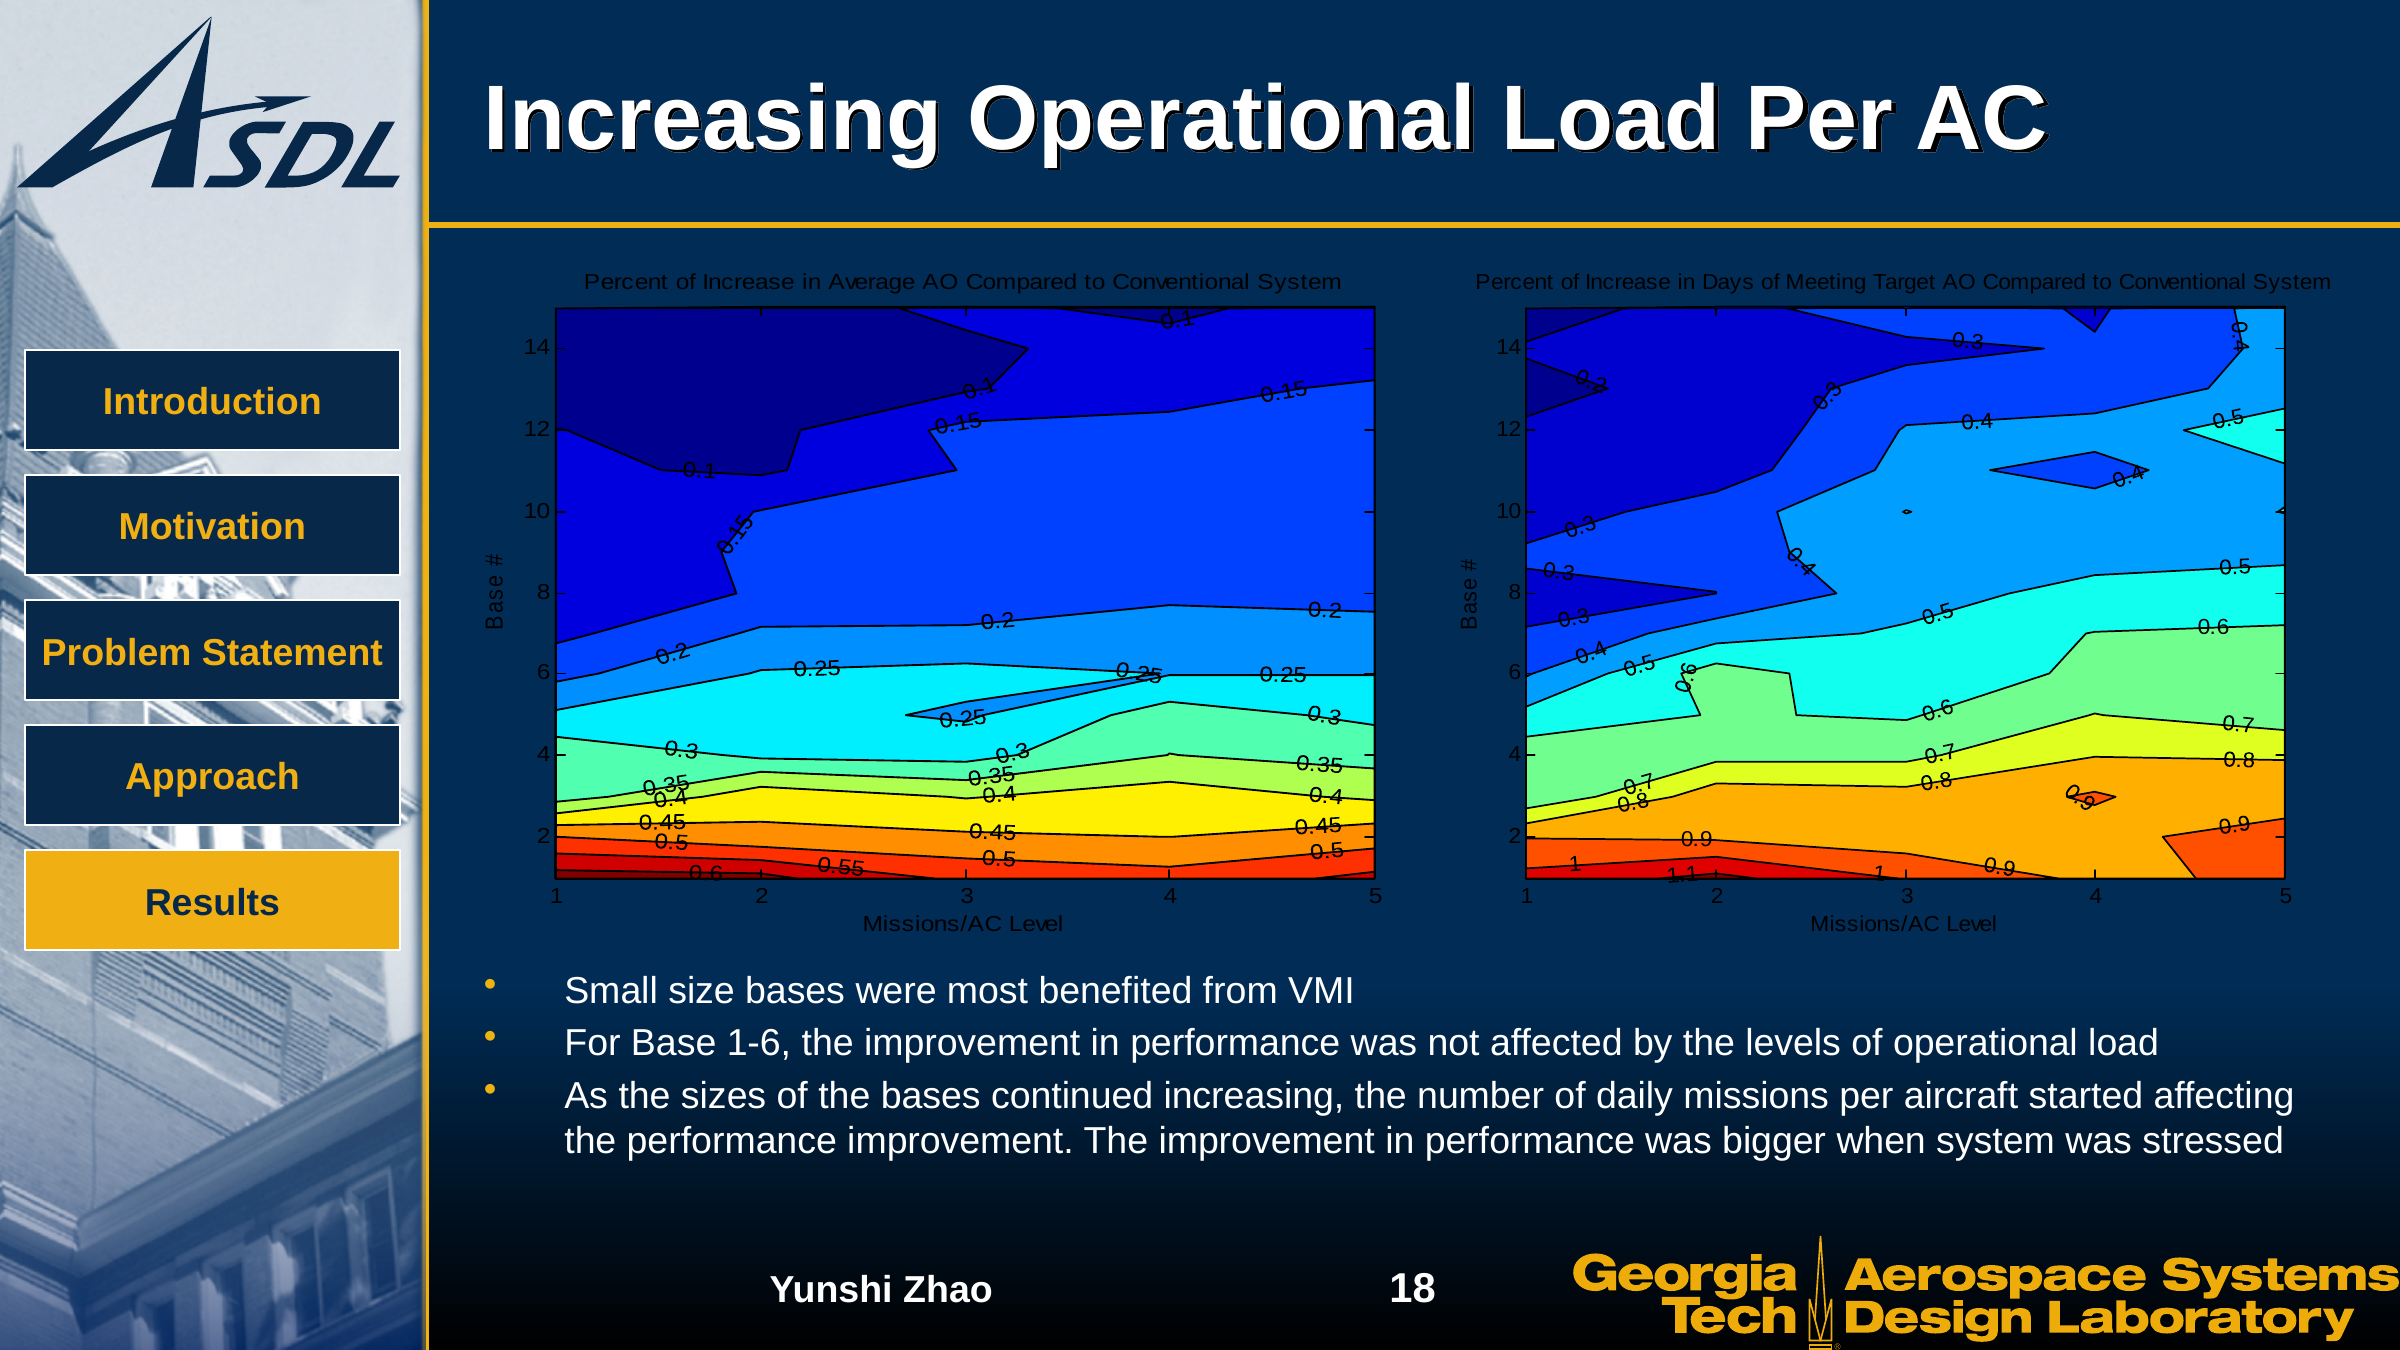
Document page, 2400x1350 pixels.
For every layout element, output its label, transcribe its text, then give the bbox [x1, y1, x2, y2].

text_box Problem Statement [24, 600, 400, 700]
picture [0, 0, 429, 1350]
text_box Results [24, 849, 400, 950]
list [462, 235, 2361, 1227]
footer Yunshi Zhao [462, 1251, 1300, 1324]
slide_number 18 [1362, 1250, 1463, 1322]
text_box Motivation [24, 474, 400, 575]
text_box Approach [24, 725, 400, 825]
text_box Small size bases were most benefited from VMI For Base 1-6, the improvement in performance was not affected by the levels of operational load As the sizes of the bases continued increasing, the number of daily missions per aircraft started affecting the performance improvement. The improvement in performance was bigger when system was stressed [462, 955, 2360, 1227]
title Increasing Operational Load Per AC [462, 0, 2361, 226]
text_box Introduction [24, 350, 400, 450]
picture [1444, 254, 2355, 956]
picture [469, 254, 1408, 956]
